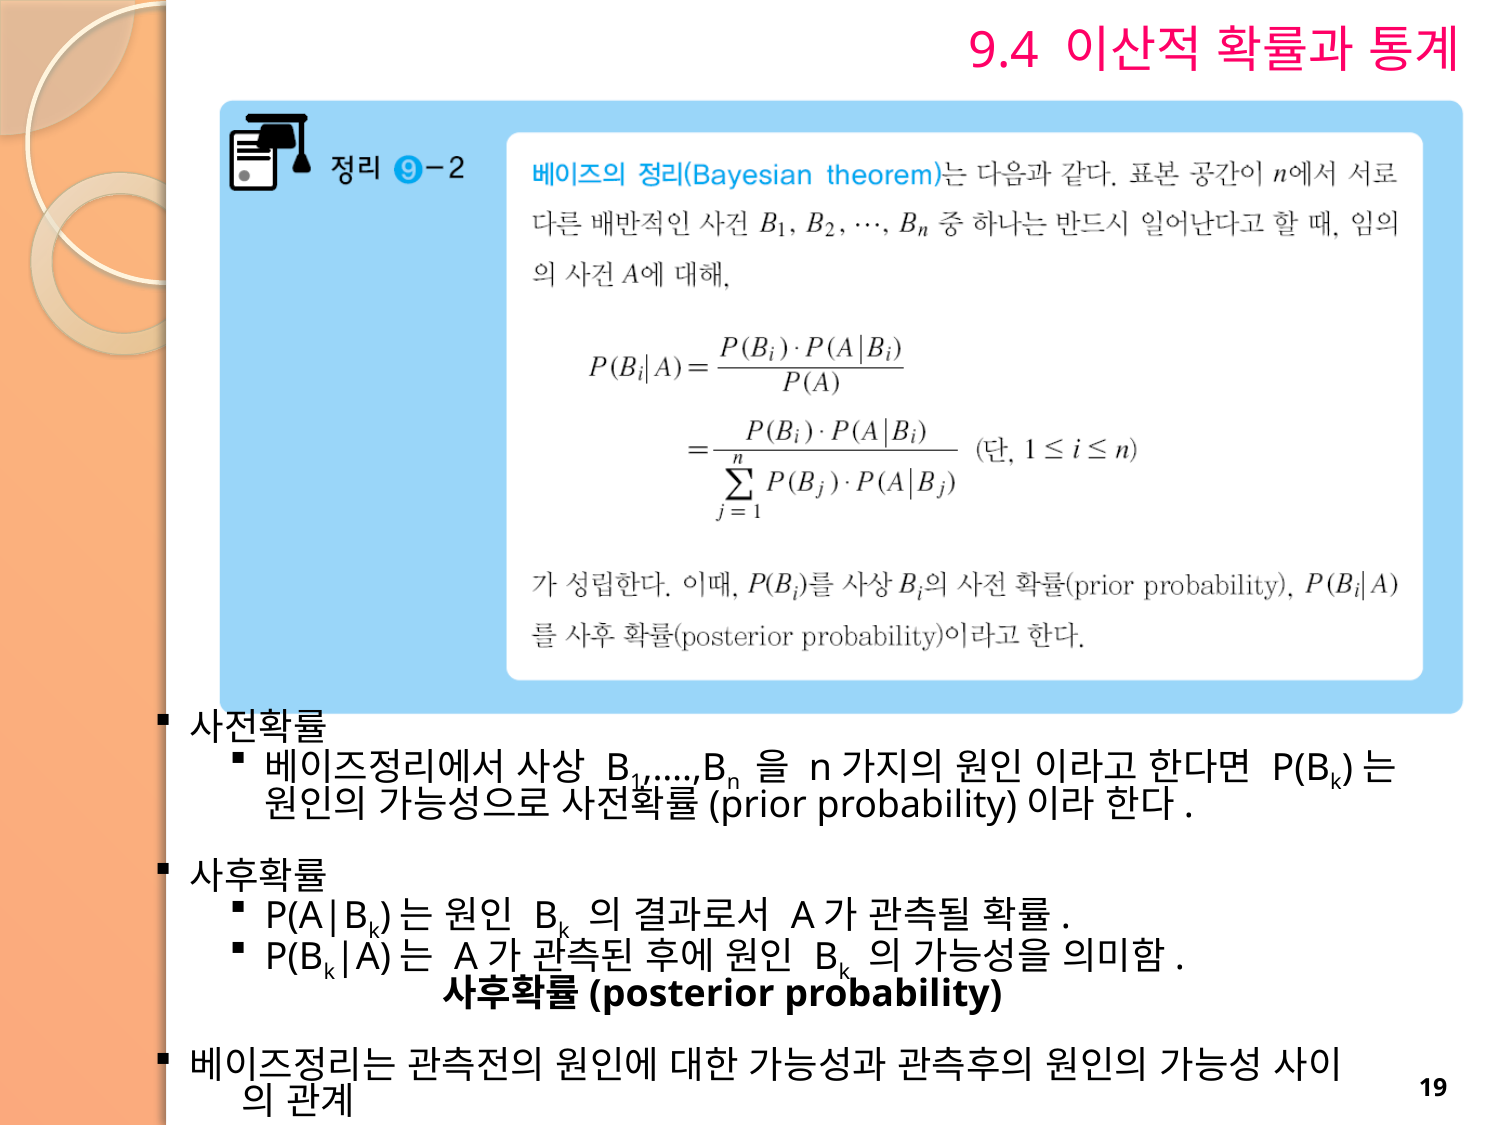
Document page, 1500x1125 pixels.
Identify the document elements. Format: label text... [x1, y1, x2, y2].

text_box 사전확률 베이즈정리에서 사상 B1,….,Bn 을 n가지의 원인 이라고 한다면 P(Bk)는 원인의 가능성으로 사전확률(prior probability)이라 한다. 사후확률 P(A|Bk)는 원인 Bk 의 결과로서 A가 관측될 확률. P(Bk|A)는 A가 관측된 후에 원인 Bk 의 가능성을 의미함. 사후확률(posterior probability) 베이즈정리는 관측전의 원인에 대한 가능성과 관측후의 원인의 가능성 사이 의 관계 [100, 704, 1500, 1125]
picture [209, 90, 1473, 726]
title 9.4 이산적 확률과 통계 [245, 0, 1476, 91]
